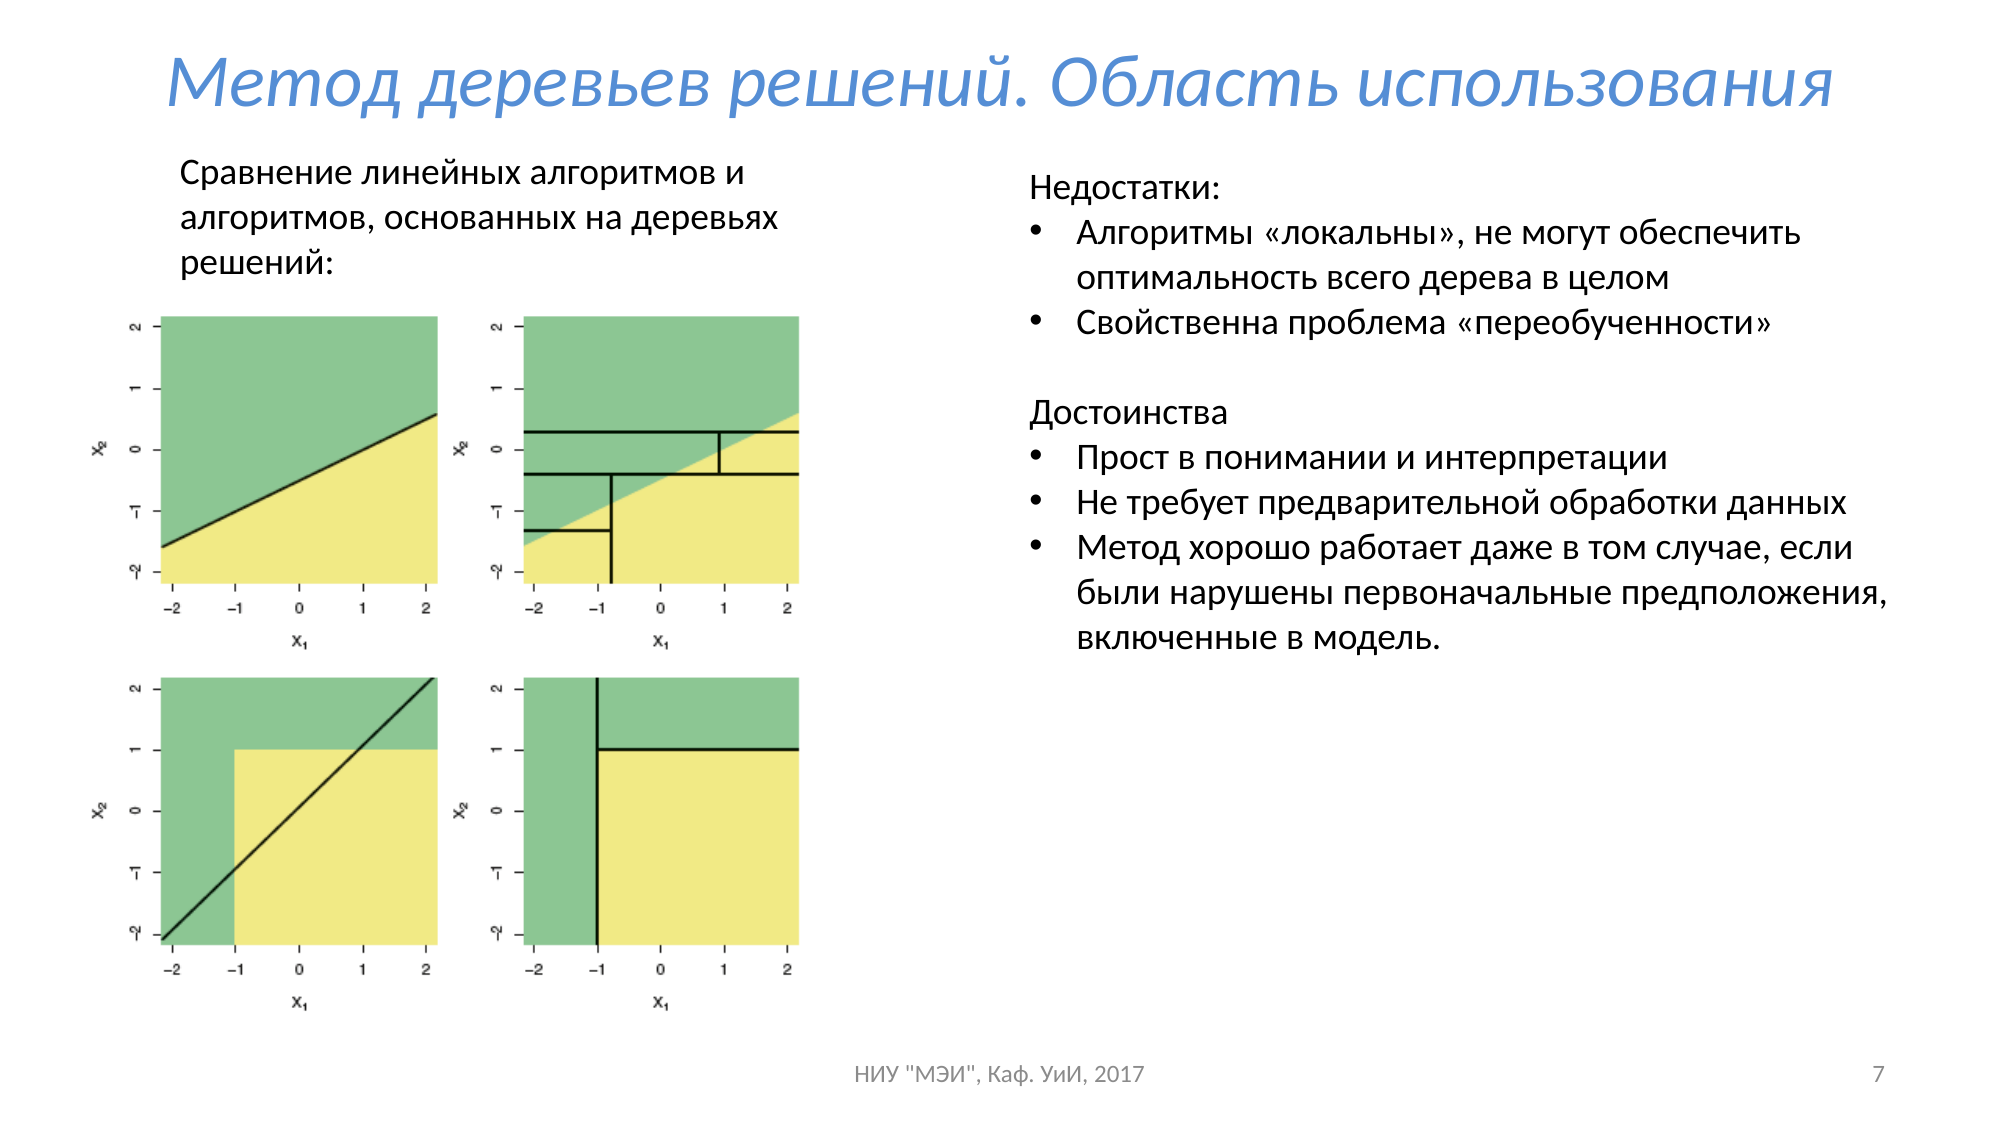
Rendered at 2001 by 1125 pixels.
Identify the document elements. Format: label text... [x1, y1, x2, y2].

text_box Недостатки: Алгоритмы «локальны», не могут обеспечить оптимальность всего дерева в целом Свойственна проблема «переобученности» Достоинства Прост в понимании и интерпретации Не требует предварительной обработки данных Метод хорошо работает даже в том случае, если были нарушены первоначальные предположения, включенные в модель. [1014, 154, 1907, 665]
slide_number 7 [1433, 1042, 1900, 1103]
footer НИУ "МЭИ", Каф. УиИ, 2017 [683, 1042, 1317, 1103]
title Метод деревьев решений. Область использования [39, 19, 1961, 134]
picture [71, 290, 829, 1023]
text_box Сравнение линейных алгоритмов и алгоритмов, основанных на деревьях решений: [165, 139, 944, 289]
